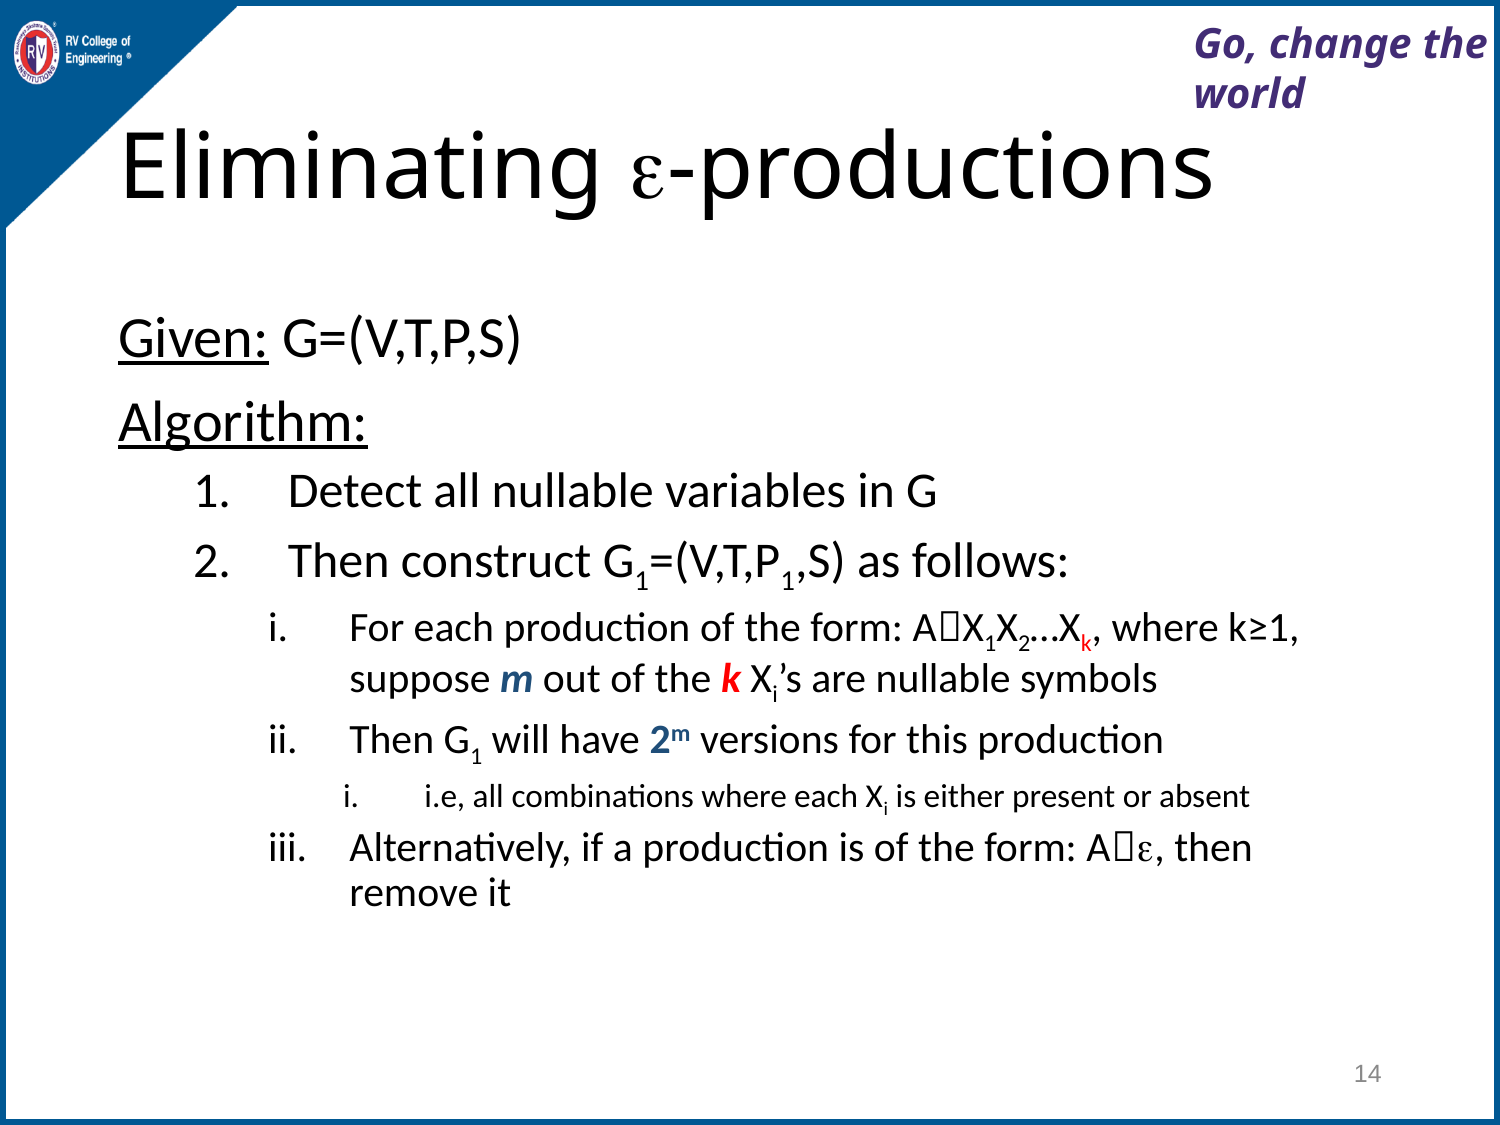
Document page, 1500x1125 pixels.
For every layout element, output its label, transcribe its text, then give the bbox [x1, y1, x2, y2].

picture [1, 6, 237, 232]
title Eliminating -productions [103, 59, 1397, 278]
slide_number 14 [1059, 1042, 1397, 1103]
list Given: G=(V,T,P,S) Algorithm: Detect all nullable variables in G Then construct G1=(V,T,P1,S) as follows: For each production of the form: AX1X2…Xk, where k≥1, suppose m out of the k Xi’s are nullable symbols Then G1 will have 2m versions for this production i.e, all combinations where each Xi is either present or absent Alternatively, if a production is of the form: A, then remove it [103, 299, 1397, 1014]
